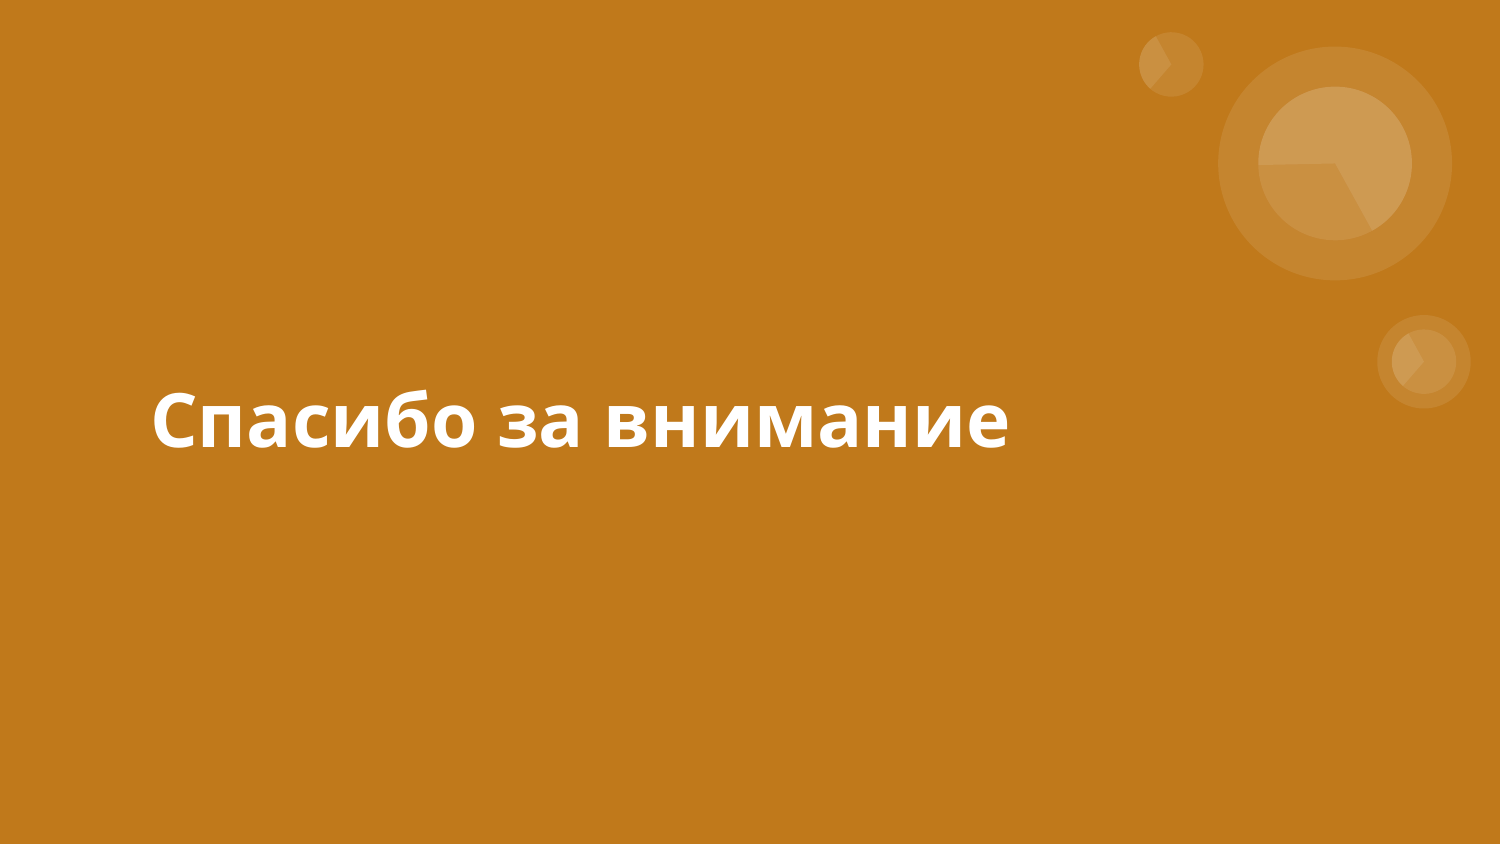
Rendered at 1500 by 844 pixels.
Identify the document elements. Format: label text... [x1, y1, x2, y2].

title Спасибо за внимание [135, 125, 1097, 712]
